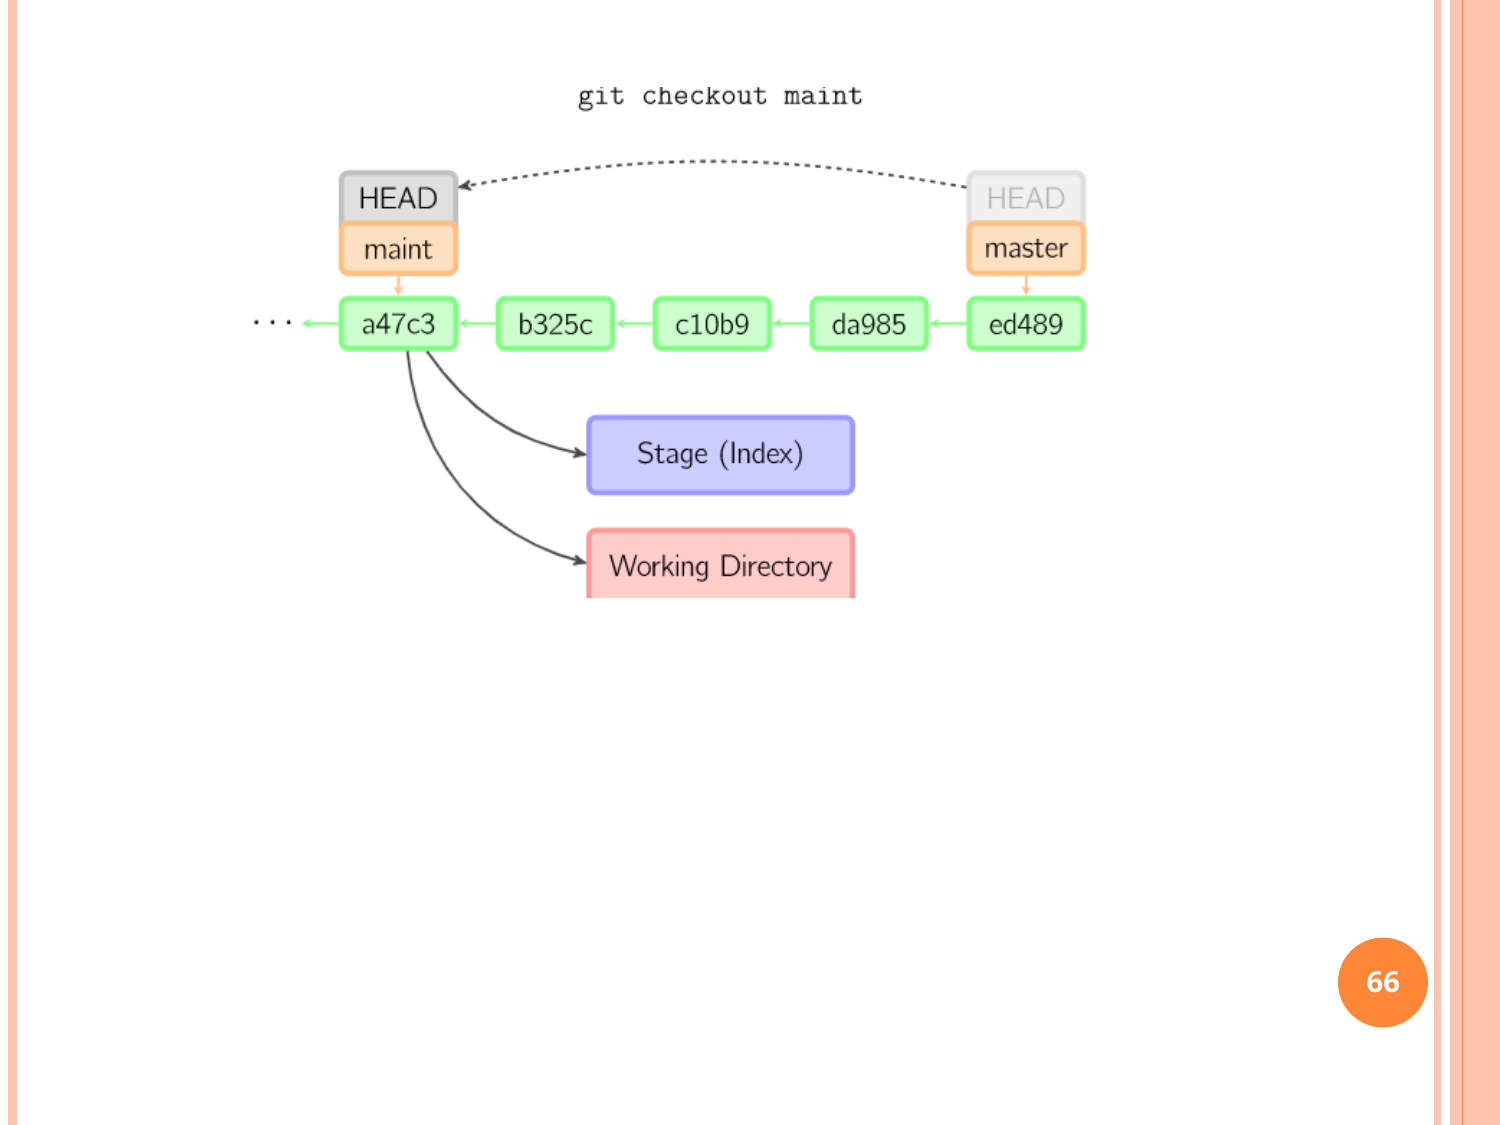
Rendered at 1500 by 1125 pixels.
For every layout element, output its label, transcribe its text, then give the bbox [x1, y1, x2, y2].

text_box ‹#› [1333, 940, 1434, 1027]
picture [237, 87, 1123, 598]
